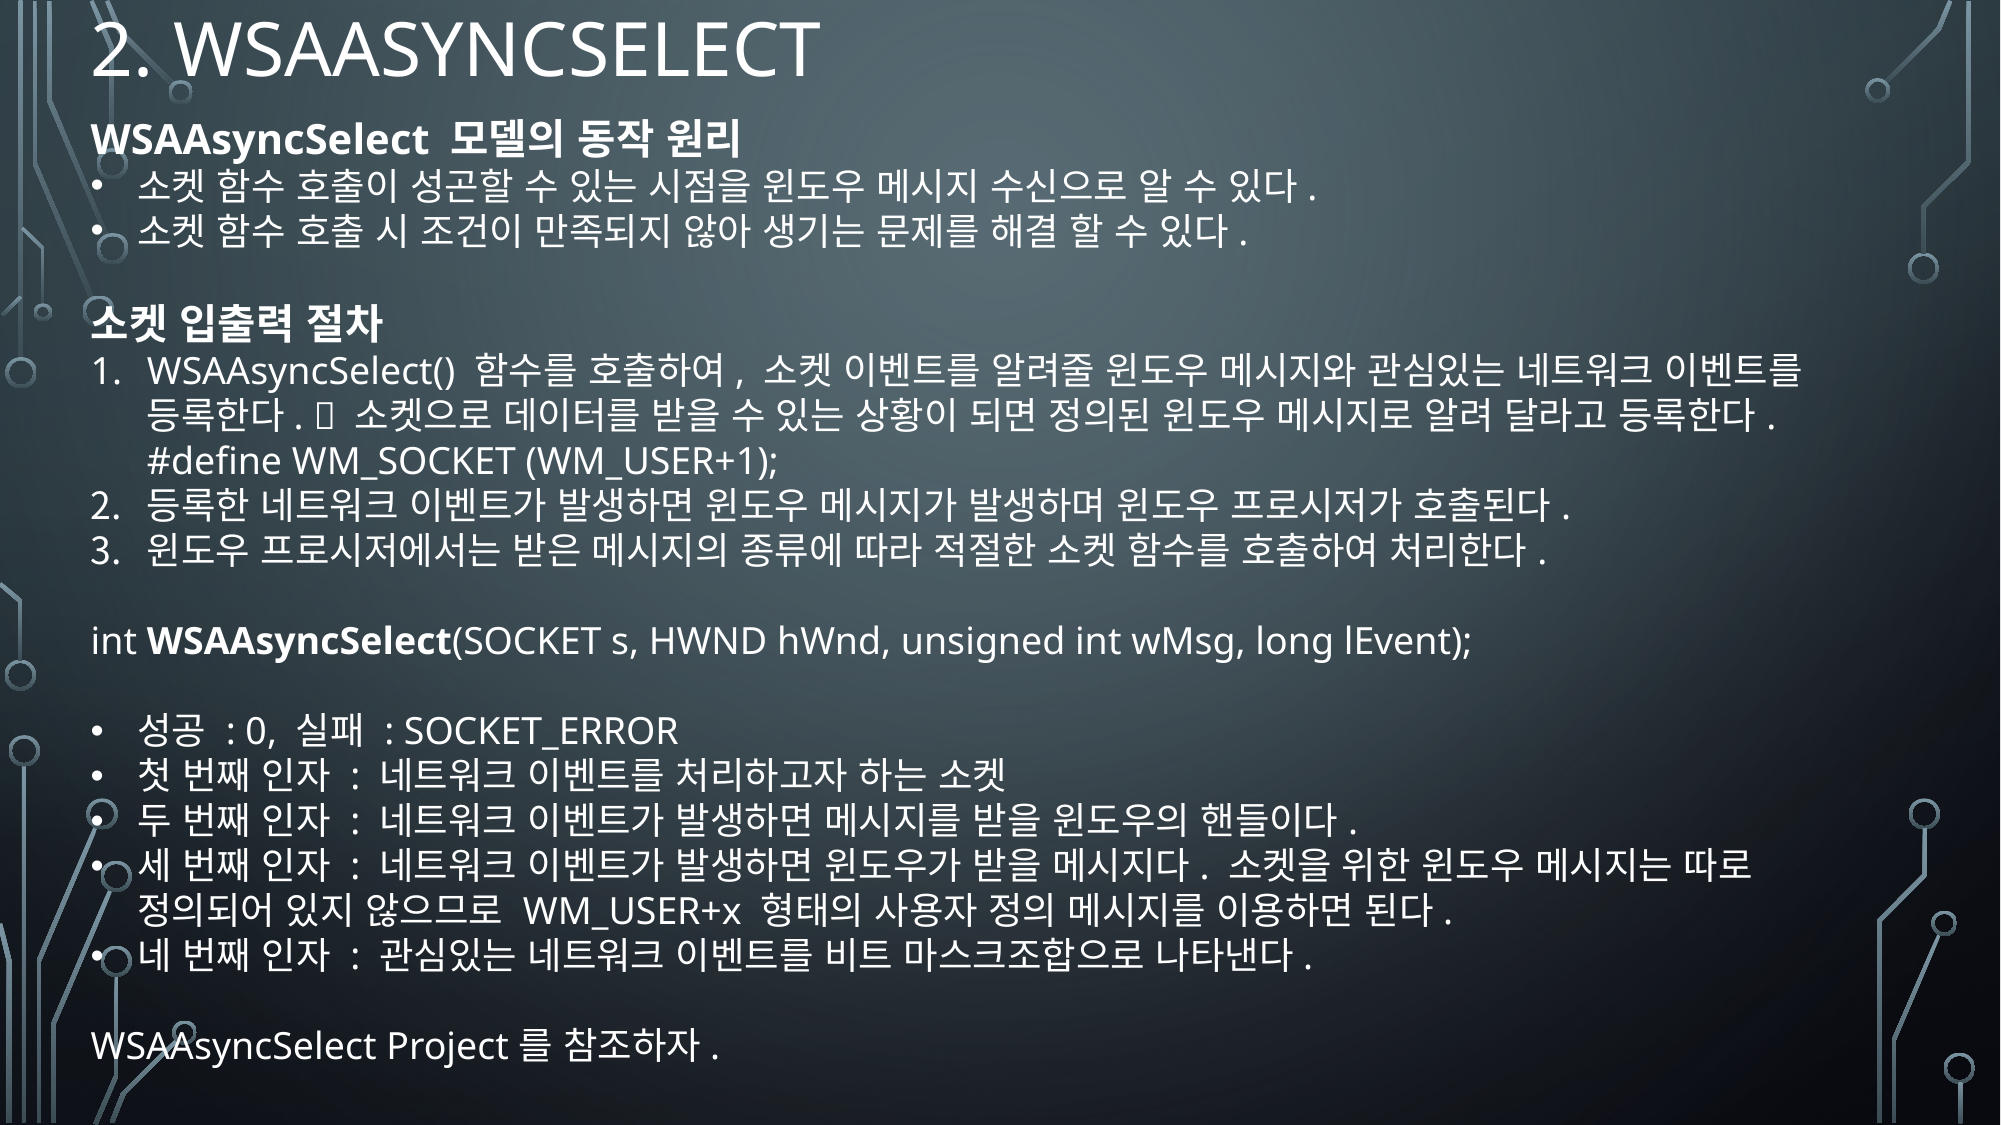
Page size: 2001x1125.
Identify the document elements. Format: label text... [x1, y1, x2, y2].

title 2. WSAAsyncSelect [75, 0, 1916, 105]
text_box WSAAsyncSelect 모델의 동작 원리 소켓 함수 호출이 성곤할 수 있는 시점을 윈도우 메시지 수신으로 알 수 있다. 소켓 함수 호출 시 조건이 만족되지 않아 생기는 문제를 해결 할 수 있다. 소켓 입출력 절차 WSAAsyncSelect() 함수를 호출하여, 소켓 이벤트를 알려줄 윈도우 메시지와 관심있는 네트워크 이벤트를 등록한다.  소켓으로 데이터를 받을 수 있는 상황이 되면 정의된 윈도우 메시지로 알려 달라고 등록한다. #define WM_SOCKET (WM_USER+1); 등록한 네트워크 이벤트가 발생하면 윈도우 메시지가 발생하며 윈도우 프로시저가 호출된다. 윈도우 프로시저에서는 받은 메시지의 종류에 따라 적절한 소켓 함수를 호출하여 처리한다. int WSAAsyncSelect(SOCKET s, HWND hWnd, unsigned int wMsg, long lEvent); 성공 : 0, 실패 : SOCKET_ERROR 첫 번째 인자 : 네트워크 이벤트를 처리하고자 하는 소켓 두 번째 인자 : 네트워크 이벤트가 발생하면 메시지를 받을 윈도우의 핸들이다. 세 번째 인자 : 네트워크 이벤트가 발생하면 윈도우가 받을 메시지다. 소켓을 위한 윈도우 메시지는 따로 정의되어 있지 않으므로 WM_USER+x 형태의 사용자 정의 메시지를 이용하면 된다. 네 번째 인자 : 관심있는 네트워크 이벤트를 비트 마스크조합으로 나타낸다. WSAAsyncSelect Project를 참조하자. [75, 105, 1916, 1075]
